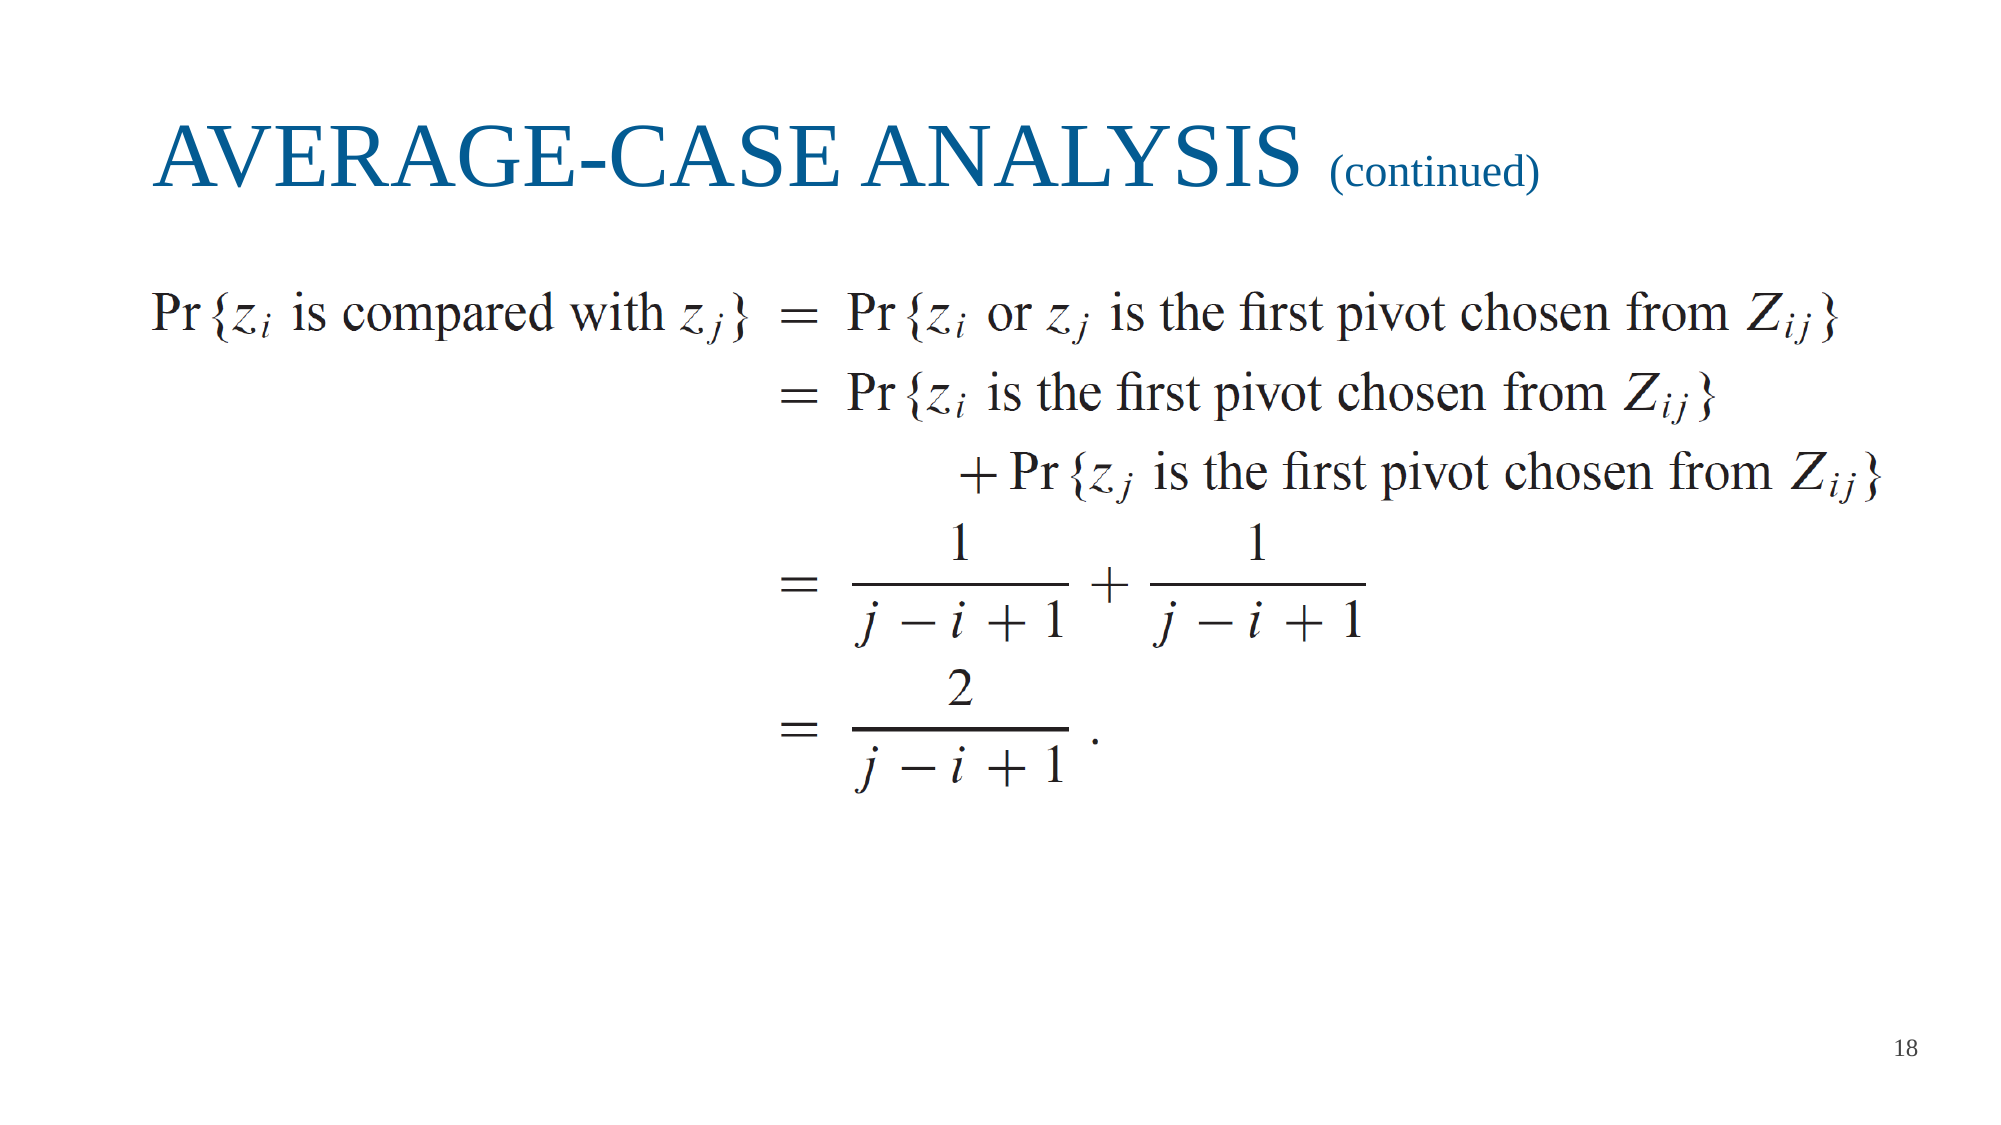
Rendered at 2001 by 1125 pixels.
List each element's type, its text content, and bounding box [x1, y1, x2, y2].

slide_number 18 [1483, 1016, 1934, 1077]
title AVERAGE-CASE ANALYSIS (continued) [137, 48, 1863, 265]
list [137, 265, 1900, 798]
